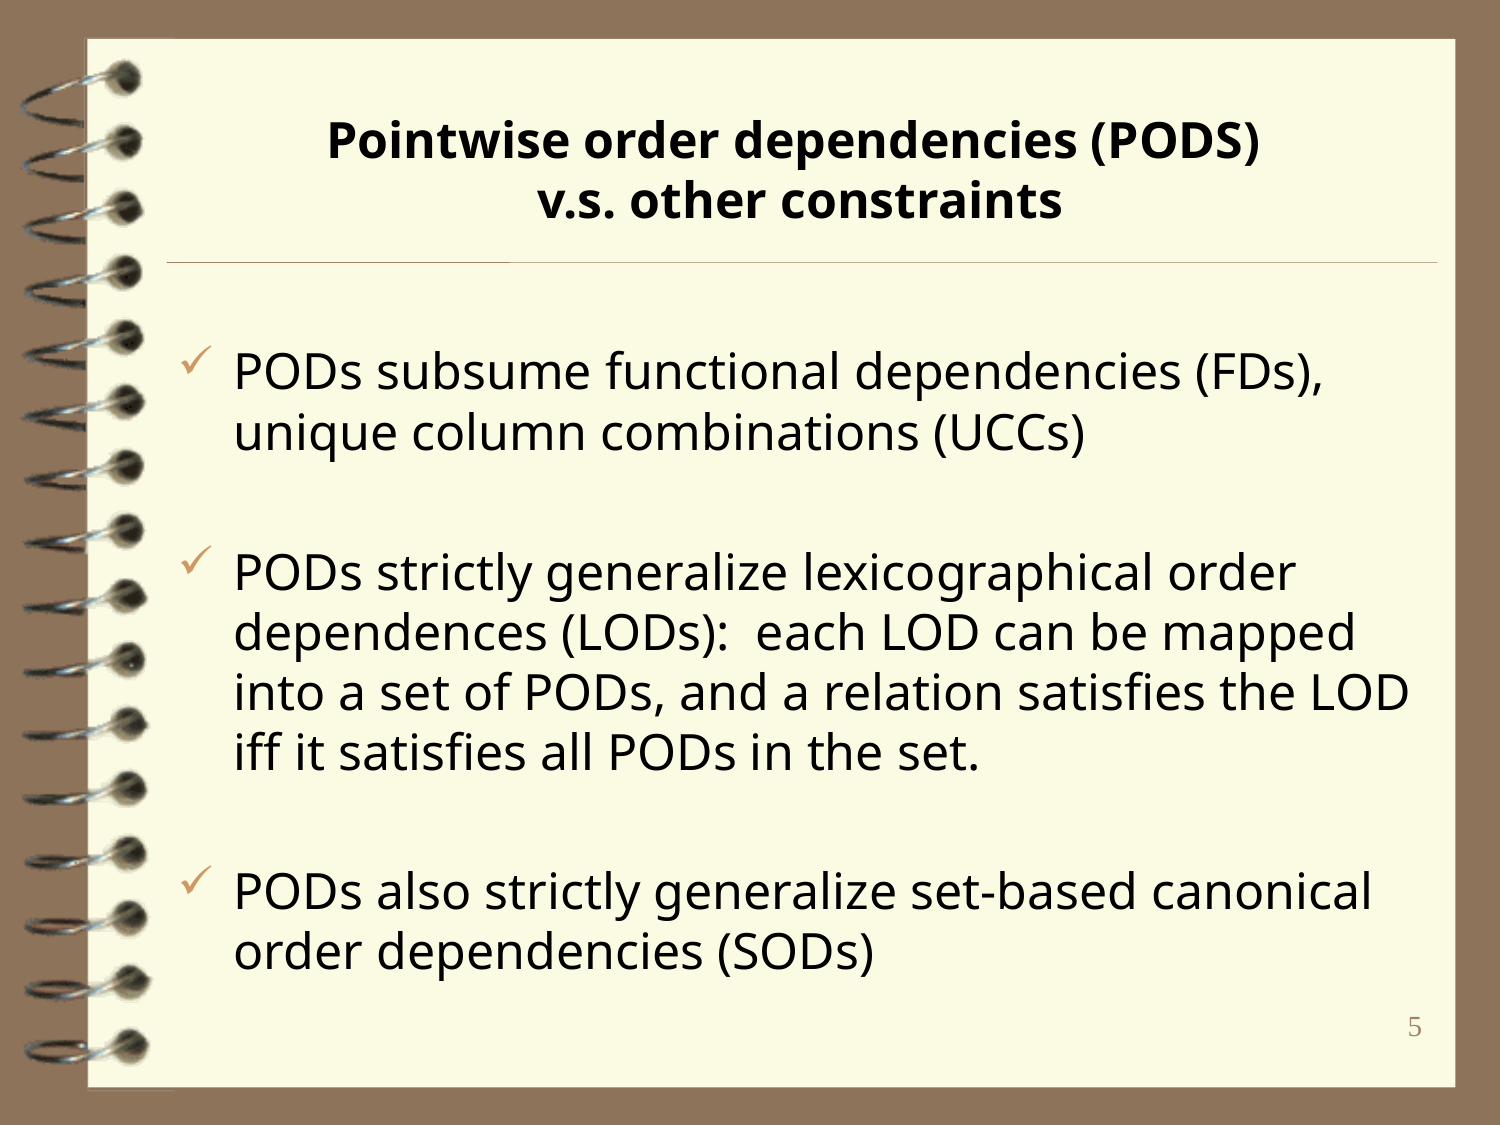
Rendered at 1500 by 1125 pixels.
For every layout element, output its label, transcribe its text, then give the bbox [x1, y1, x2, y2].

slide_number 5 [1124, 999, 1438, 1076]
title Pointwise order dependencies (PODS) v.s. other constraints [162, 75, 1438, 262]
picture [0, 0, 175, 1125]
list PODs subsume functional dependencies (FDs), unique column combinations (UCCs) PODs strictly generalize lexicographical order dependences (LODs): each LOD can be mapped into a set of PODs, and a relation satisfies the LOD iff it satisfies all PODs in the set. PODs also strictly generalize set-based canonical order dependencies (SODs) [162, 262, 1454, 988]
